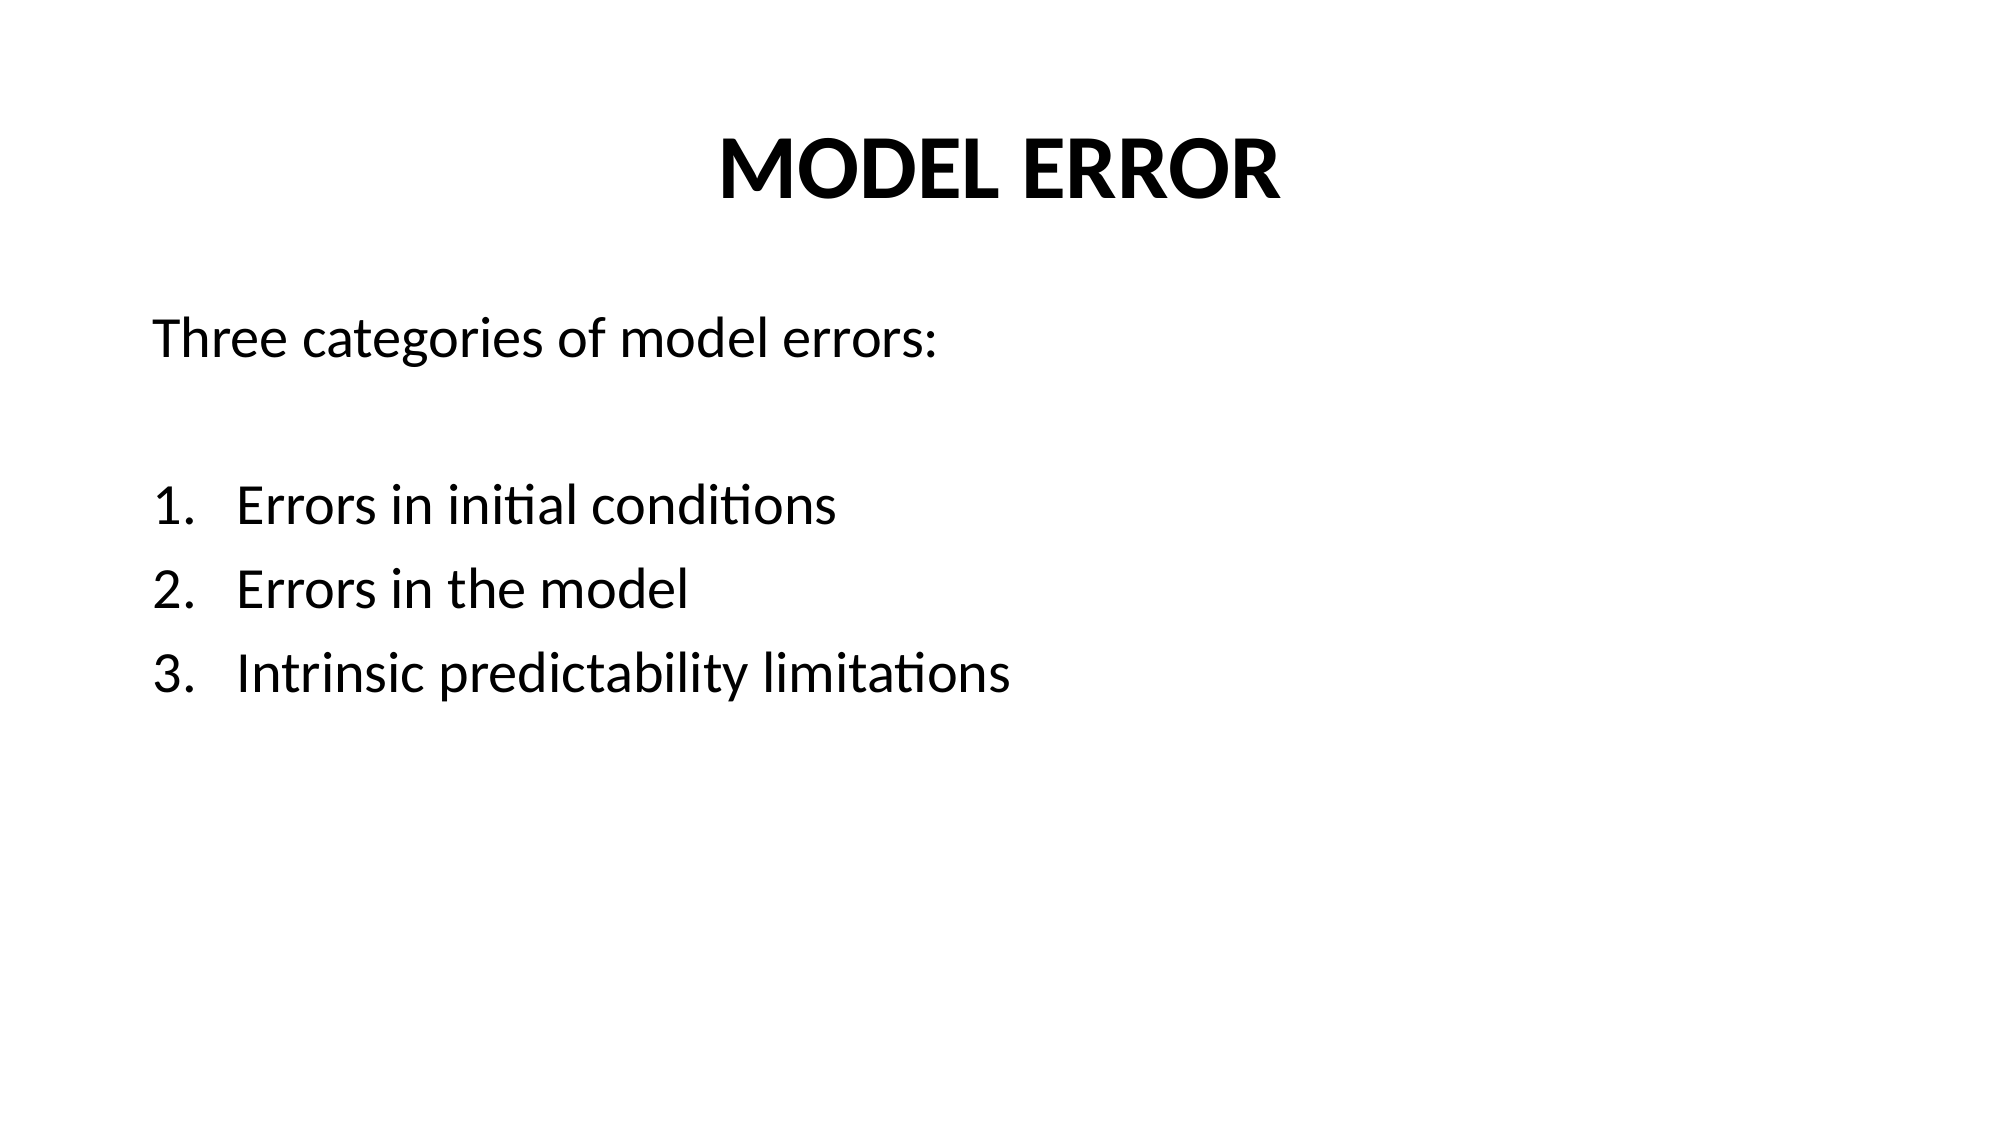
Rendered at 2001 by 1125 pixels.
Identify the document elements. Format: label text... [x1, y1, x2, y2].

list Three categories of model errors: Errors in initial conditions Errors in the model Intrinsic predictability limitations [137, 299, 1863, 1014]
title MODEL ERROR [137, 59, 1863, 278]
